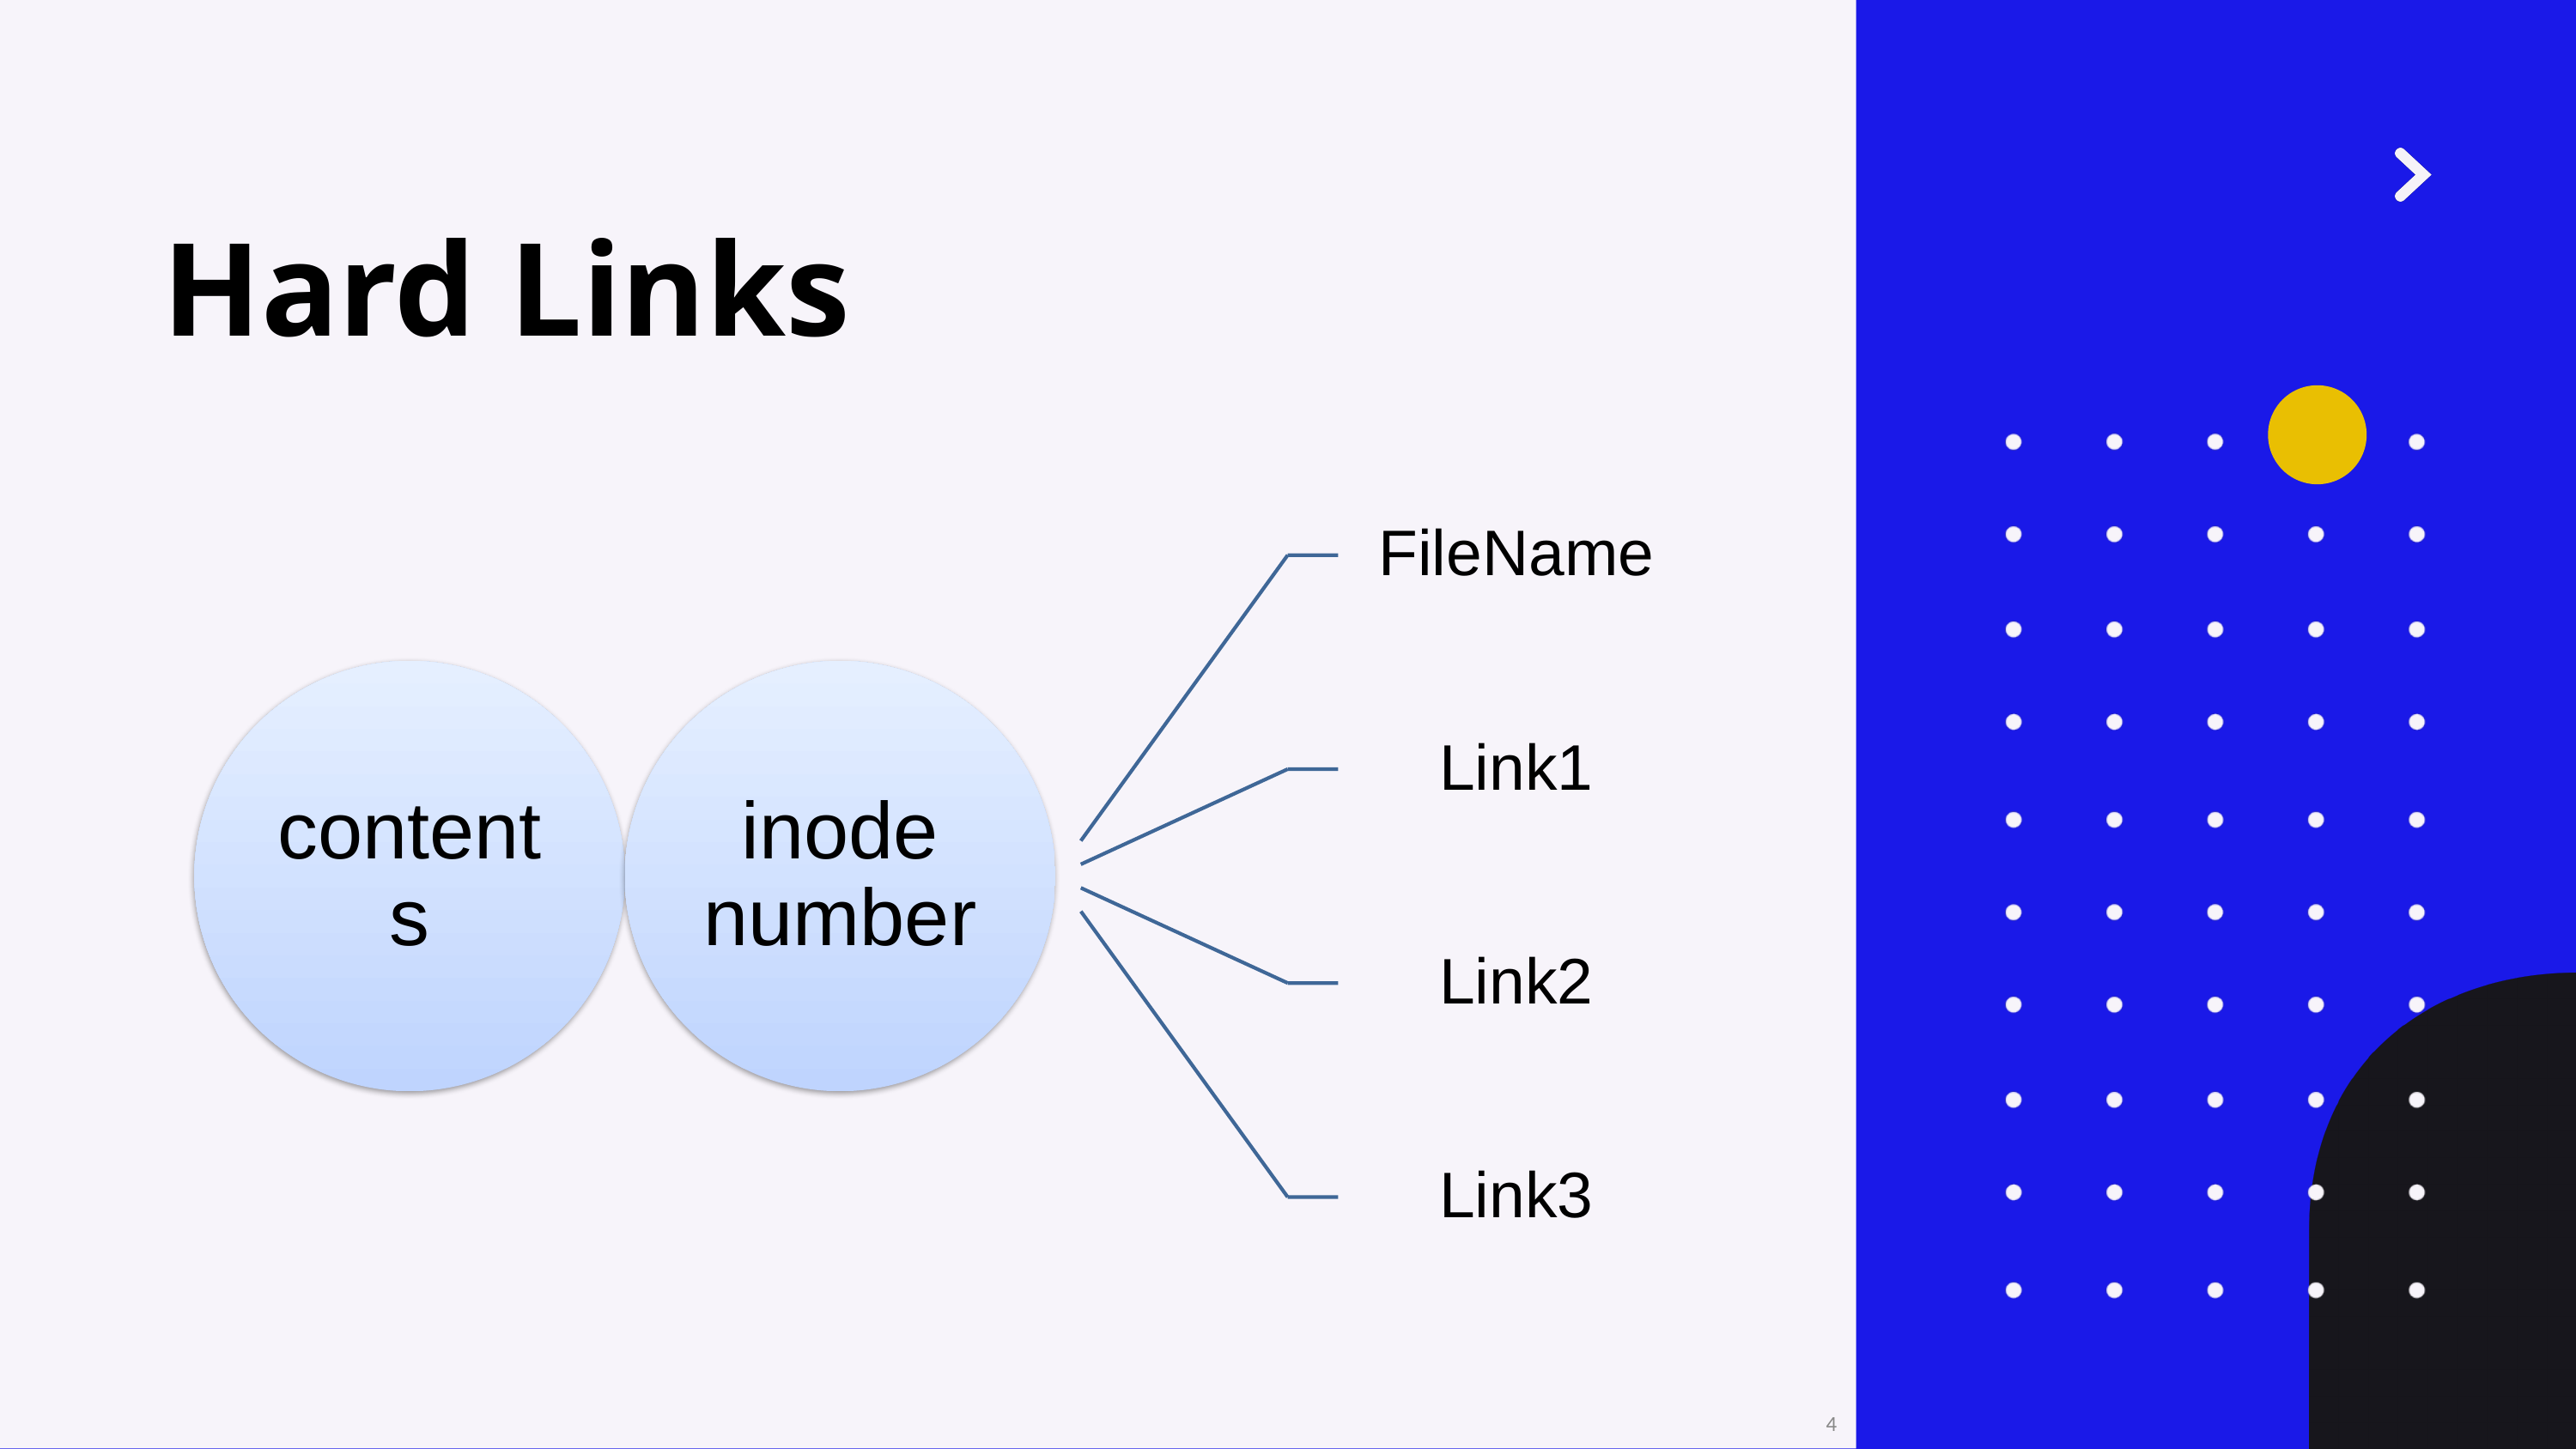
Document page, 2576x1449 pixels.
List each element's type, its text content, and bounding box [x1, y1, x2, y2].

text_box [193, 303, 1696, 1449]
slide_number 4 [1702, 1397, 1850, 1449]
text_box [2269, 385, 2366, 426]
picture [1995, 427, 2432, 834]
picture [1995, 898, 2576, 1449]
picture [2394, 148, 2432, 202]
text_box Hard Links [149, 201, 1499, 369]
text_box [0, 0, 1856, 1449]
